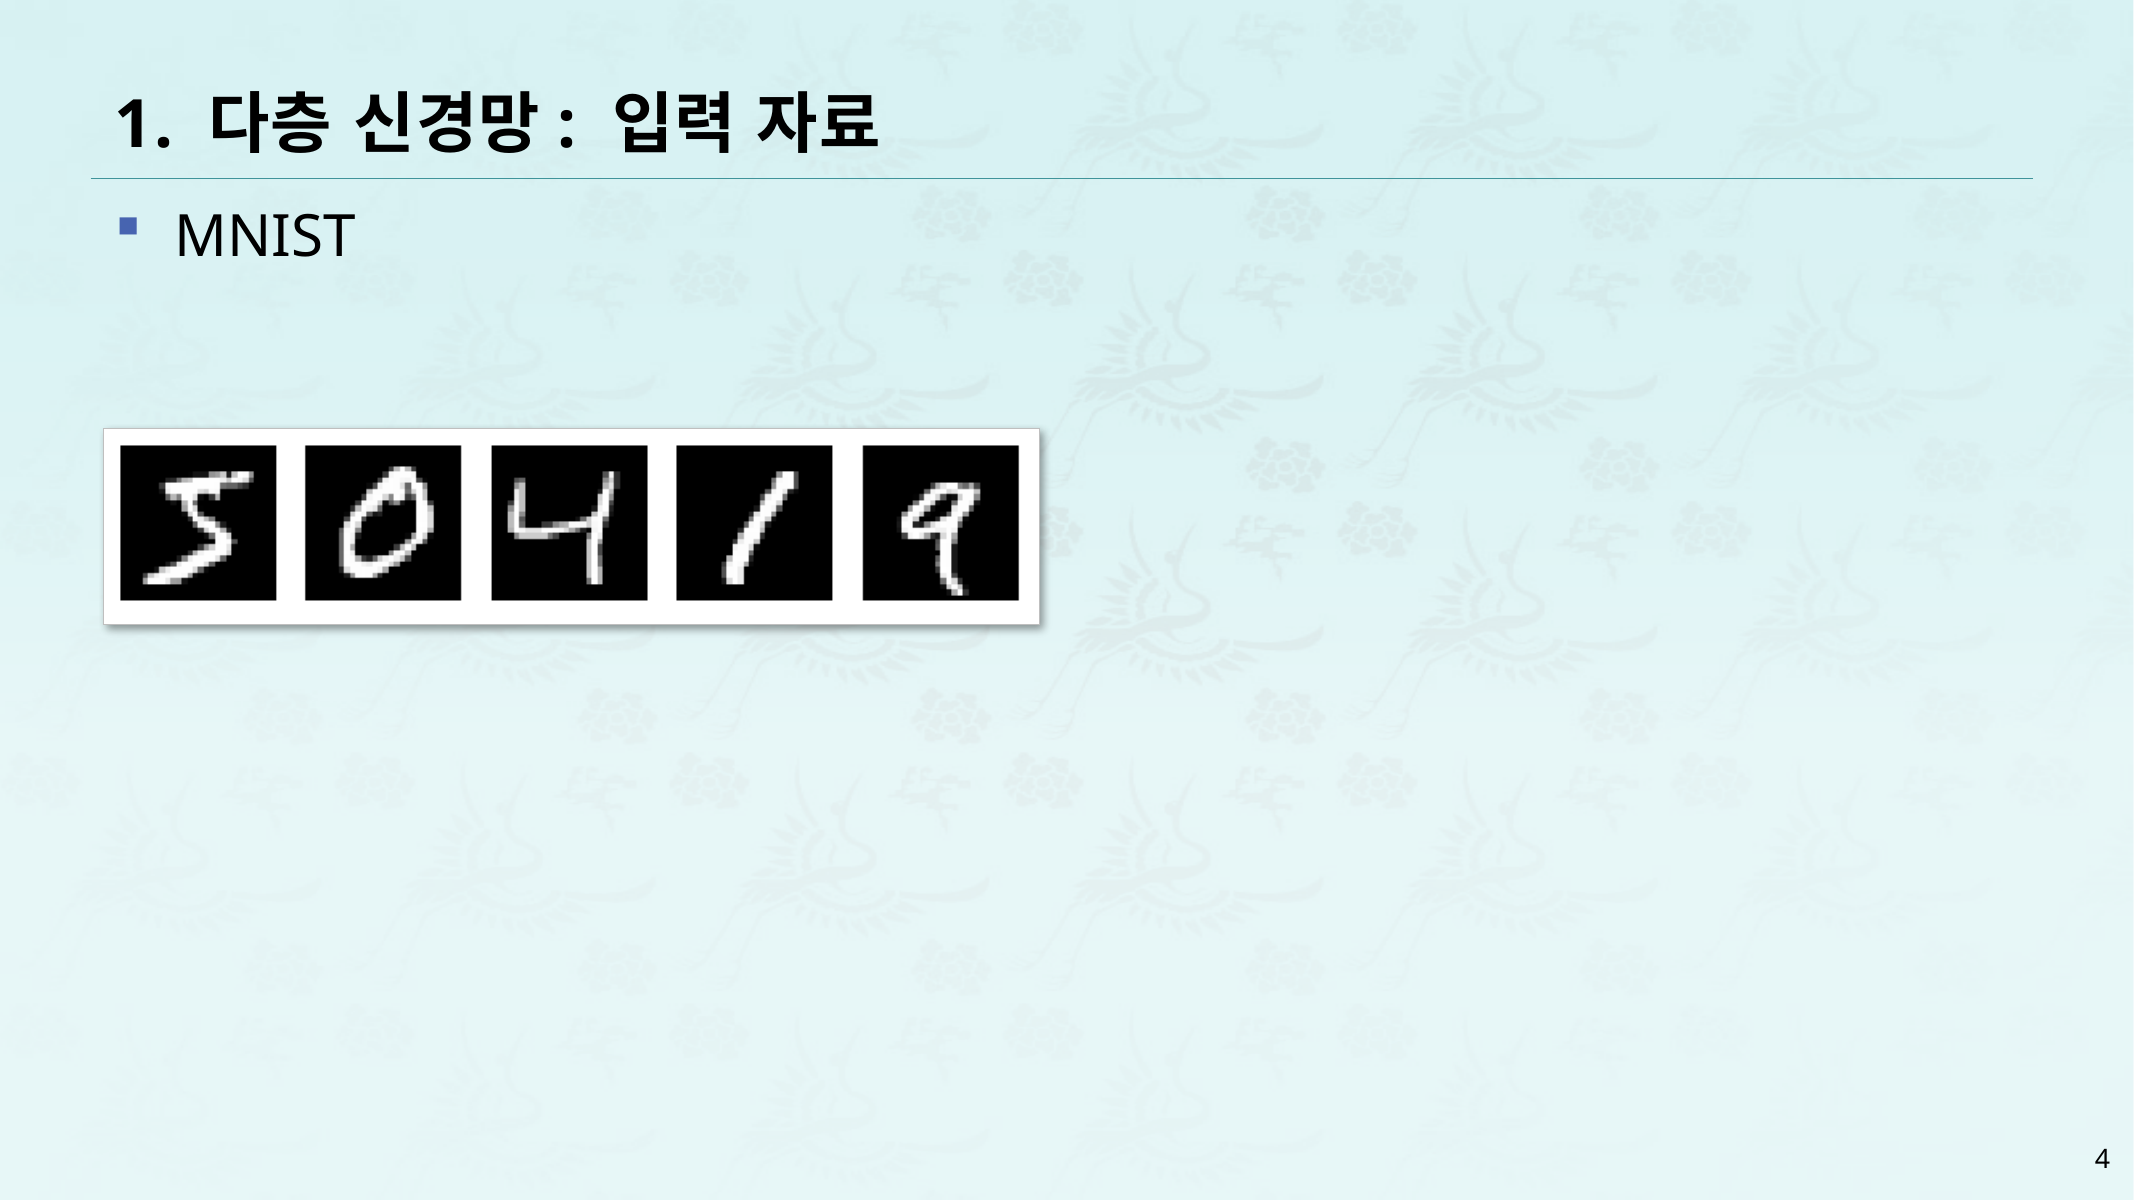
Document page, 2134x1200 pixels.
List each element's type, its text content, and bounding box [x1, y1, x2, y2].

list MNIST [99, 191, 1044, 1129]
picture [103, 428, 1041, 625]
slide_number 4 [1937, 1128, 2125, 1193]
title 1. 다층 신경망: 입력 자료 [99, 62, 2043, 179]
